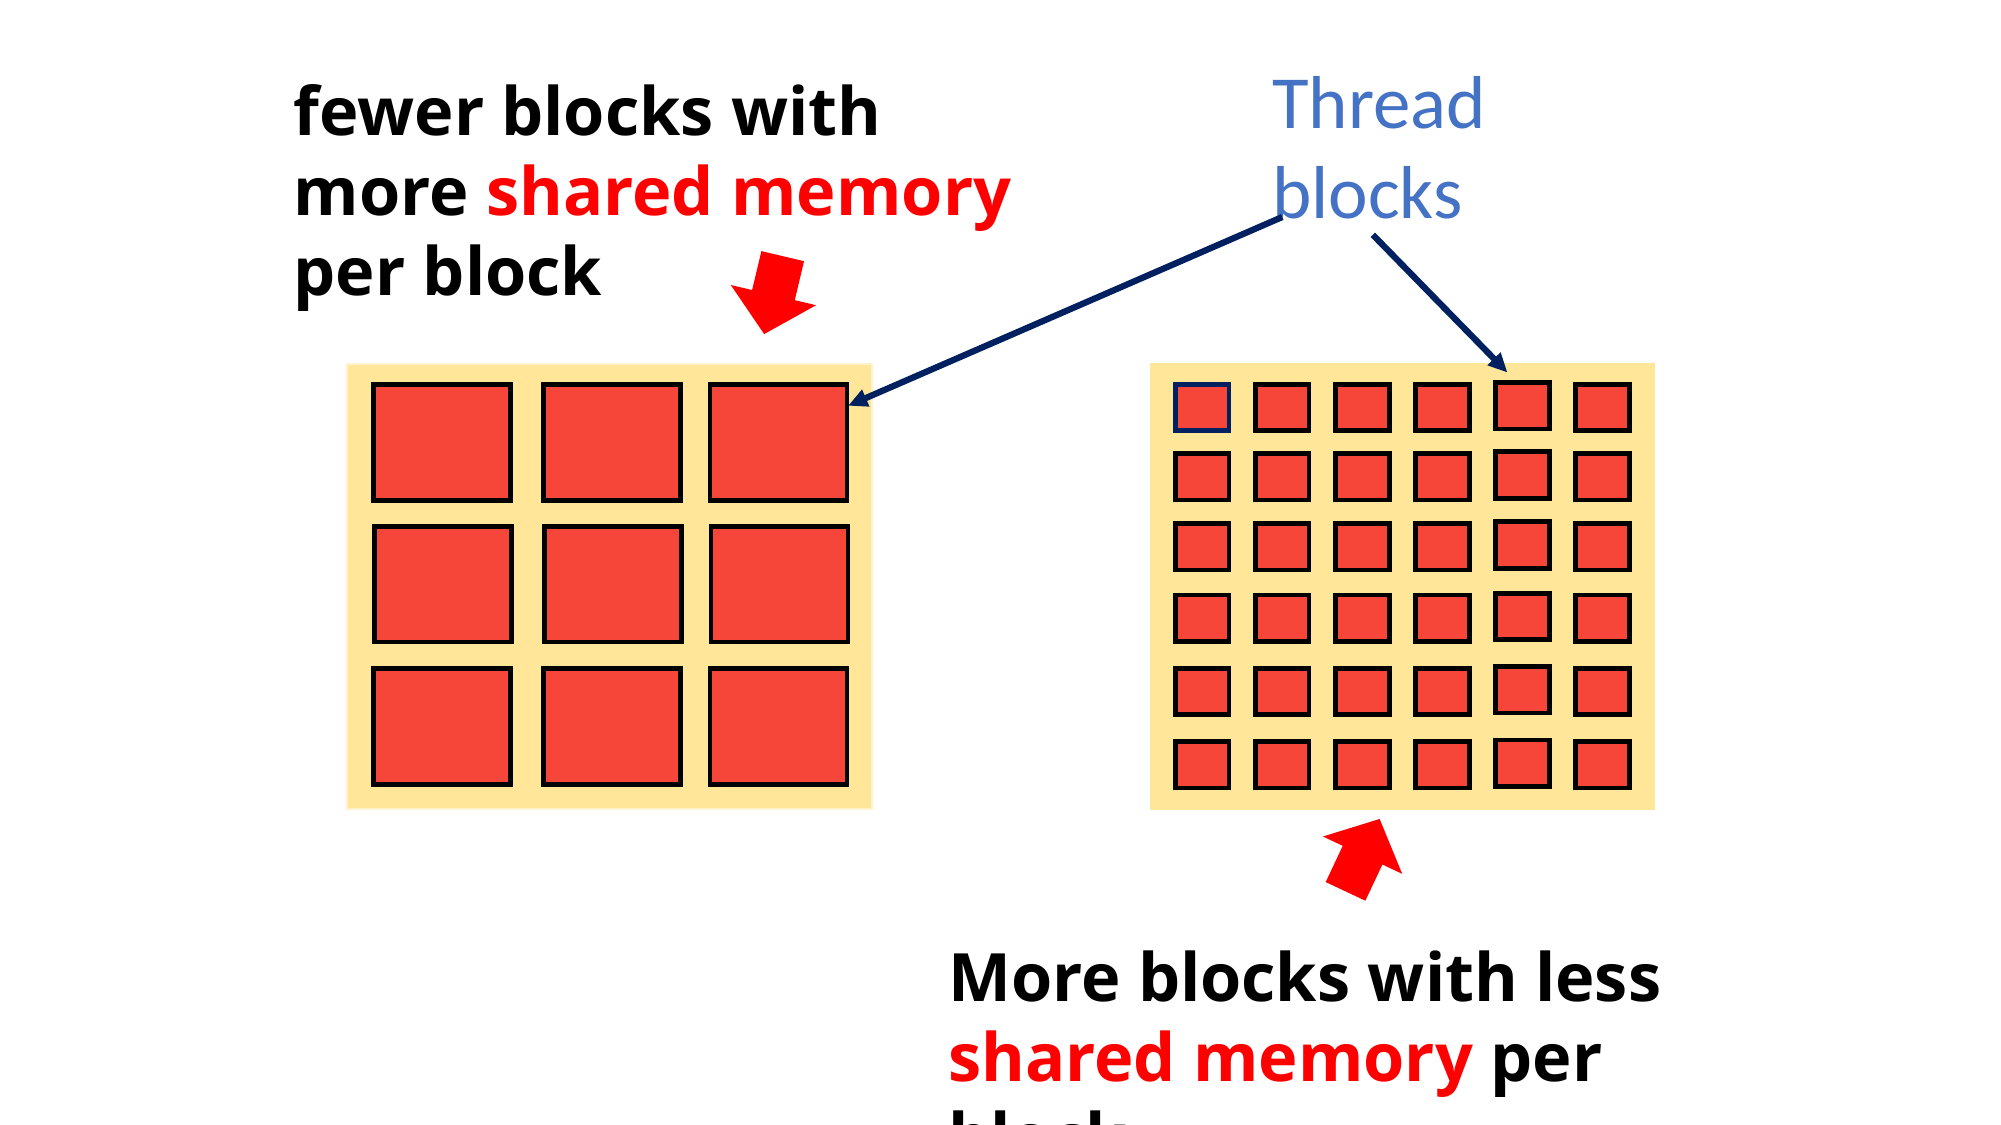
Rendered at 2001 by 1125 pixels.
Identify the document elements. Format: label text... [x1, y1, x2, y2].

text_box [848, 216, 1283, 406]
text_box [1495, 451, 1550, 499]
text_box [1254, 522, 1310, 571]
text_box [1254, 383, 1310, 432]
text_box [1414, 383, 1470, 432]
text_box [1150, 363, 1655, 810]
text_box Thread blocks [1257, 46, 1548, 242]
text_box [1575, 667, 1631, 716]
text_box [1174, 667, 1230, 716]
text_box [1320, 817, 1405, 903]
text_box [1414, 667, 1470, 716]
text_box [542, 668, 681, 785]
text_box [1174, 522, 1230, 571]
text_box [1495, 739, 1550, 787]
text_box [1334, 522, 1390, 571]
text_box [1575, 741, 1631, 789]
text_box [1495, 592, 1550, 641]
text_box [1414, 741, 1470, 789]
text_box [1575, 522, 1631, 571]
text_box [542, 384, 681, 501]
text_box [1334, 452, 1390, 501]
text_box [1575, 594, 1631, 643]
text_box [1575, 383, 1631, 432]
text_box [543, 525, 682, 643]
text_box [709, 668, 848, 785]
text_box [1334, 667, 1390, 716]
text_box [1174, 741, 1230, 789]
text_box [1254, 452, 1310, 501]
text_box [1495, 382, 1550, 430]
text_box [346, 363, 873, 810]
text_box [1495, 666, 1550, 714]
text_box [1174, 452, 1230, 501]
text_box [1254, 741, 1310, 789]
text_box [709, 384, 848, 501]
text_box [1575, 452, 1631, 501]
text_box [1372, 234, 1508, 373]
text_box [1174, 594, 1230, 643]
text_box [1254, 594, 1310, 643]
text_box [374, 525, 513, 643]
text_box [373, 668, 512, 785]
text_box [1495, 521, 1550, 569]
text_box [1174, 406, 1230, 432]
text_box [373, 384, 512, 501]
text_box [1254, 667, 1310, 716]
text_box [1414, 452, 1470, 501]
text_box [1334, 383, 1390, 432]
text_box More blocks with less shared memory per block [933, 927, 1792, 1125]
text_box [728, 249, 819, 336]
text_box [1414, 522, 1470, 571]
text_box fewer blocks with more shared memory per block [278, 61, 1082, 317]
text_box [1334, 741, 1390, 789]
text_box [1414, 594, 1470, 643]
text_box [710, 525, 849, 643]
text_box [1334, 594, 1390, 643]
